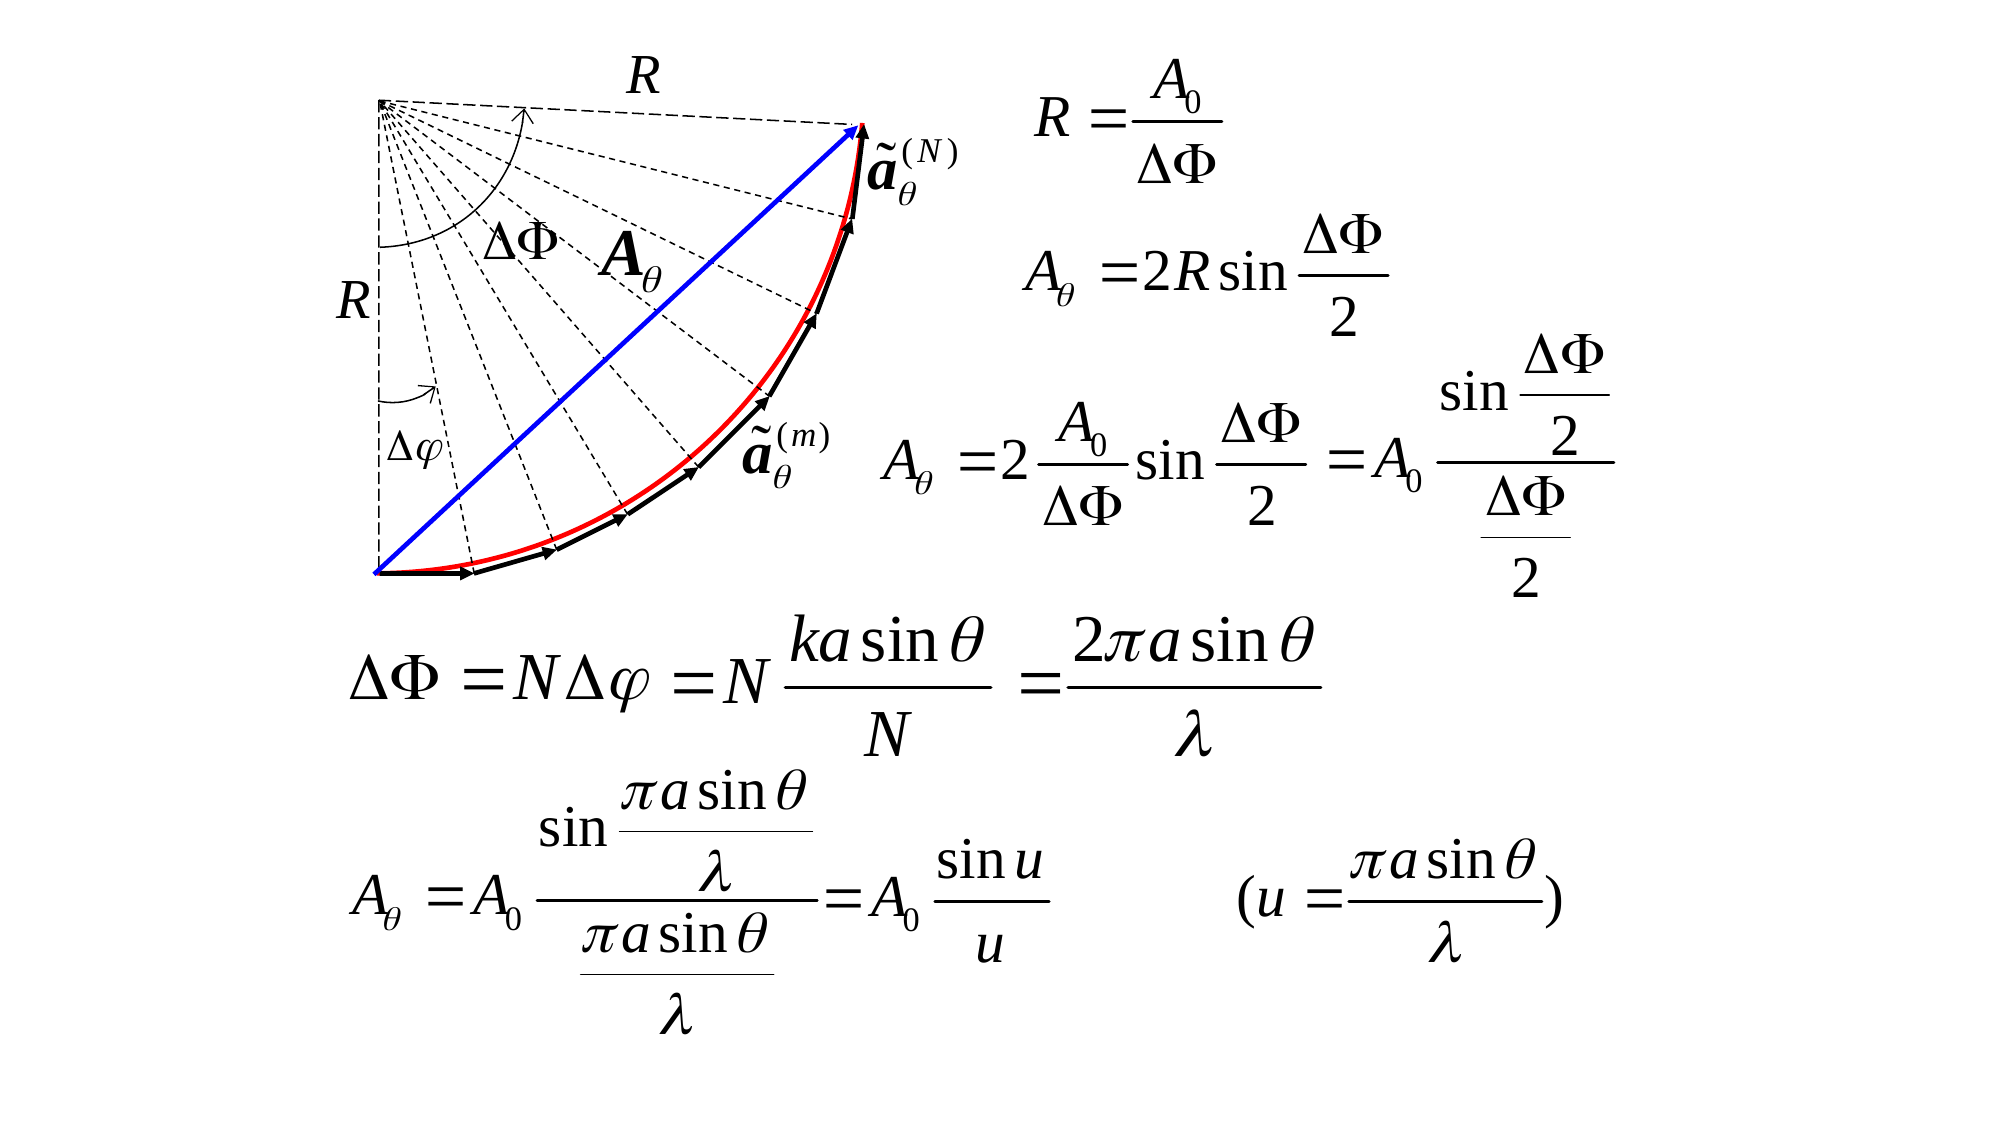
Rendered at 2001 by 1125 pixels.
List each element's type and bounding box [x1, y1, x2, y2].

text_box [869, 385, 1314, 539]
text_box [628, 467, 699, 515]
text_box [379, 419, 451, 480]
text_box [1011, 196, 1403, 350]
text_box [586, 207, 676, 309]
text_box [1023, 42, 1237, 196]
text_box [475, 547, 557, 574]
text_box [676, 125, 859, 295]
text_box [769, 314, 817, 397]
text_box [859, 124, 971, 220]
text_box [1314, 314, 1626, 612]
text_box [474, 207, 574, 270]
text_box [326, 266, 384, 328]
text_box [657, 597, 1004, 771]
text_box [816, 219, 854, 313]
text_box [557, 514, 628, 550]
text_box [615, 41, 673, 104]
text_box [374, 97, 534, 248]
text_box [1004, 597, 1335, 771]
text_box [756, 396, 770, 407]
text_box [379, 567, 474, 580]
text_box [338, 751, 829, 1049]
text_box [811, 822, 1060, 976]
text_box [373, 83, 863, 571]
text_box [377, 336, 436, 404]
text_box [338, 638, 657, 728]
text_box [376, 126, 859, 574]
text_box [734, 407, 841, 504]
text_box [1228, 822, 1575, 976]
